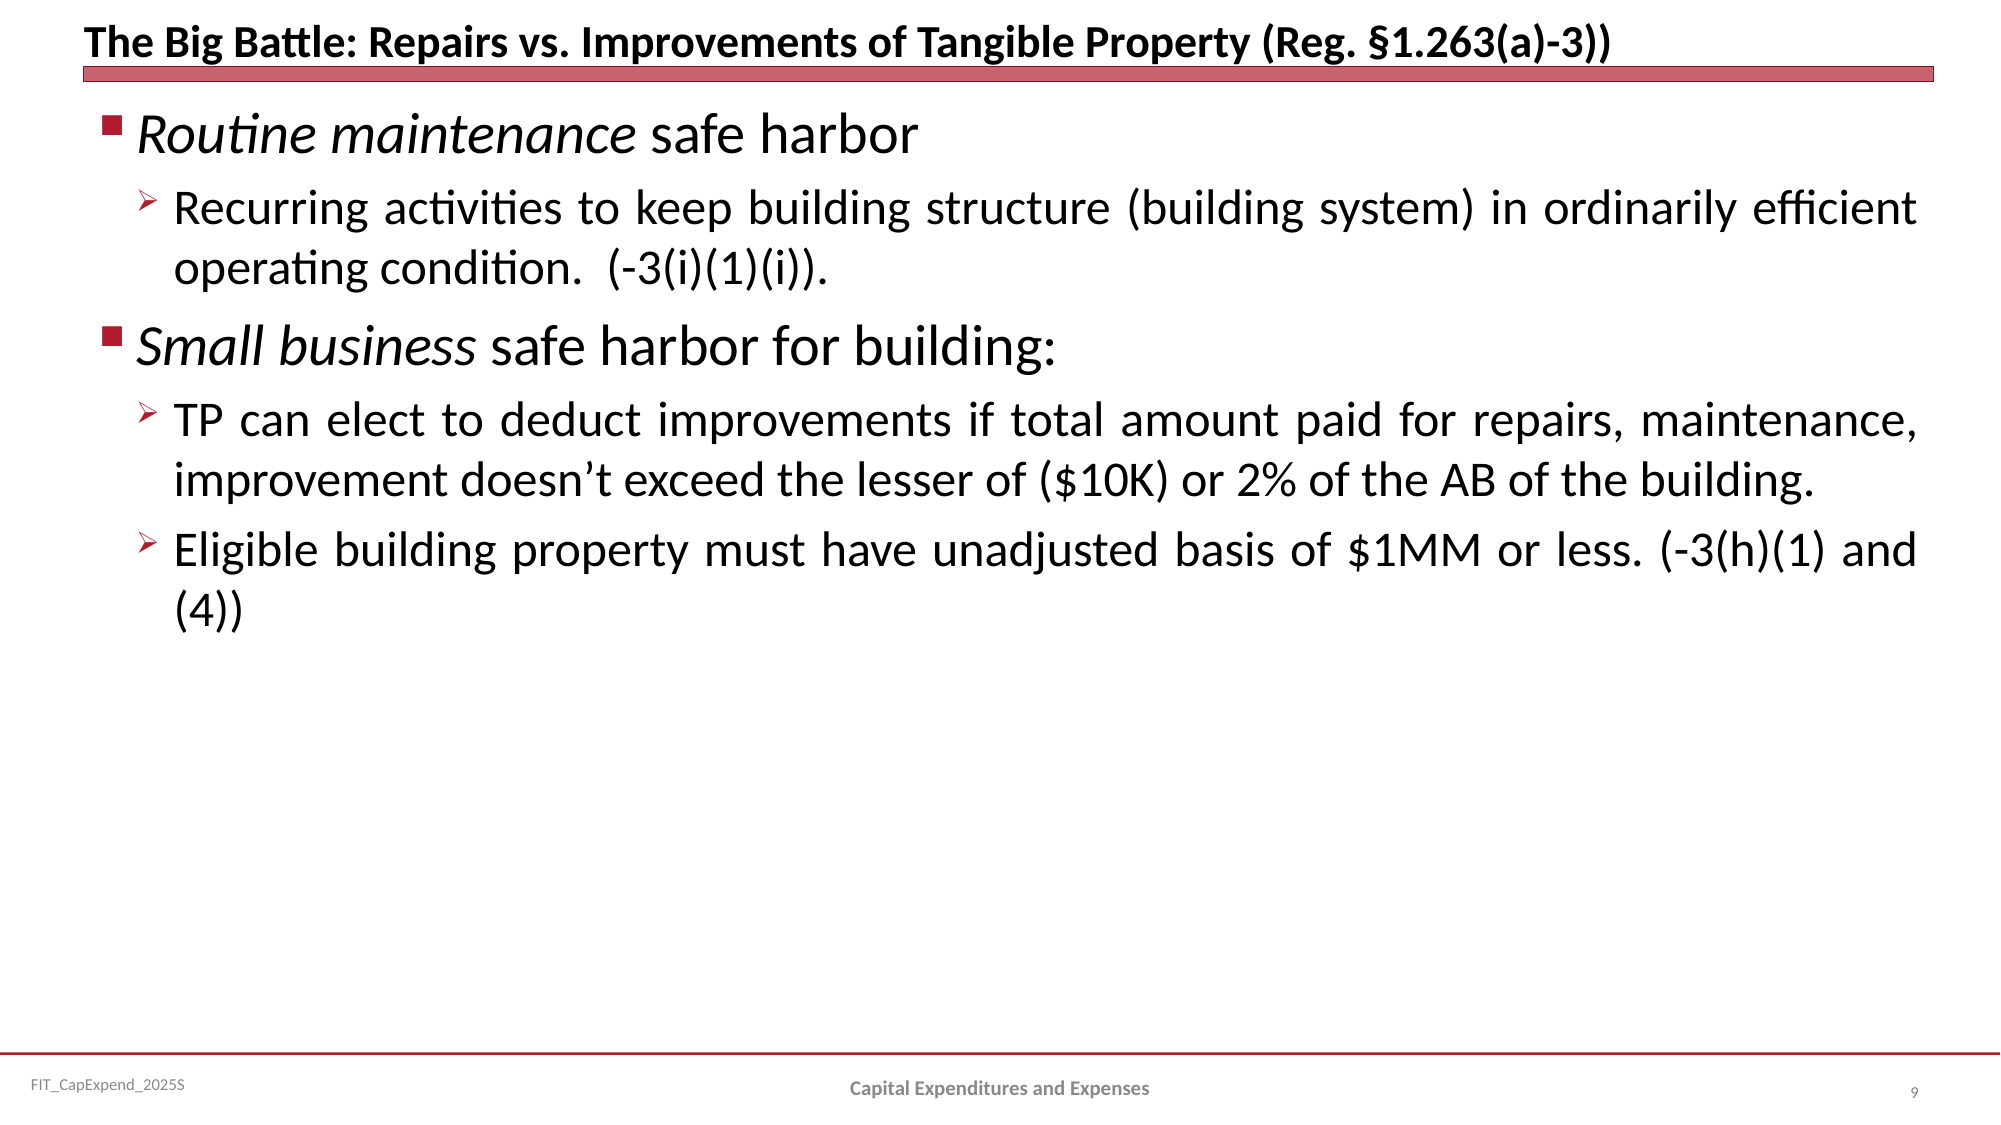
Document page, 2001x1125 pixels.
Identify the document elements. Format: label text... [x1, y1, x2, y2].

title The Big Battle: Repairs vs. Improvements of Tangible Property (Reg. §1.263(a)-3)) [83, 6, 1935, 67]
list Routine maintenance safe harbor Recurring activities to keep building structure (building system) in ordinarily efficient operating condition. (-3(i)(1)(i)). Small business safe harbor for building: TP can elect to deduct improvements if total amount paid for repairs, maintenance, improvement doesn’t exceed the lesser of ($10K) or 2% of the AB of the building. Eligible building property must have unadjusted basis of $1MM or less. (-3(h)(1) and (4)) [83, 87, 1934, 1041]
footer Capital Expenditures and Expenses [683, 1056, 1317, 1117]
slide_number 9 [1834, 1061, 1934, 1122]
